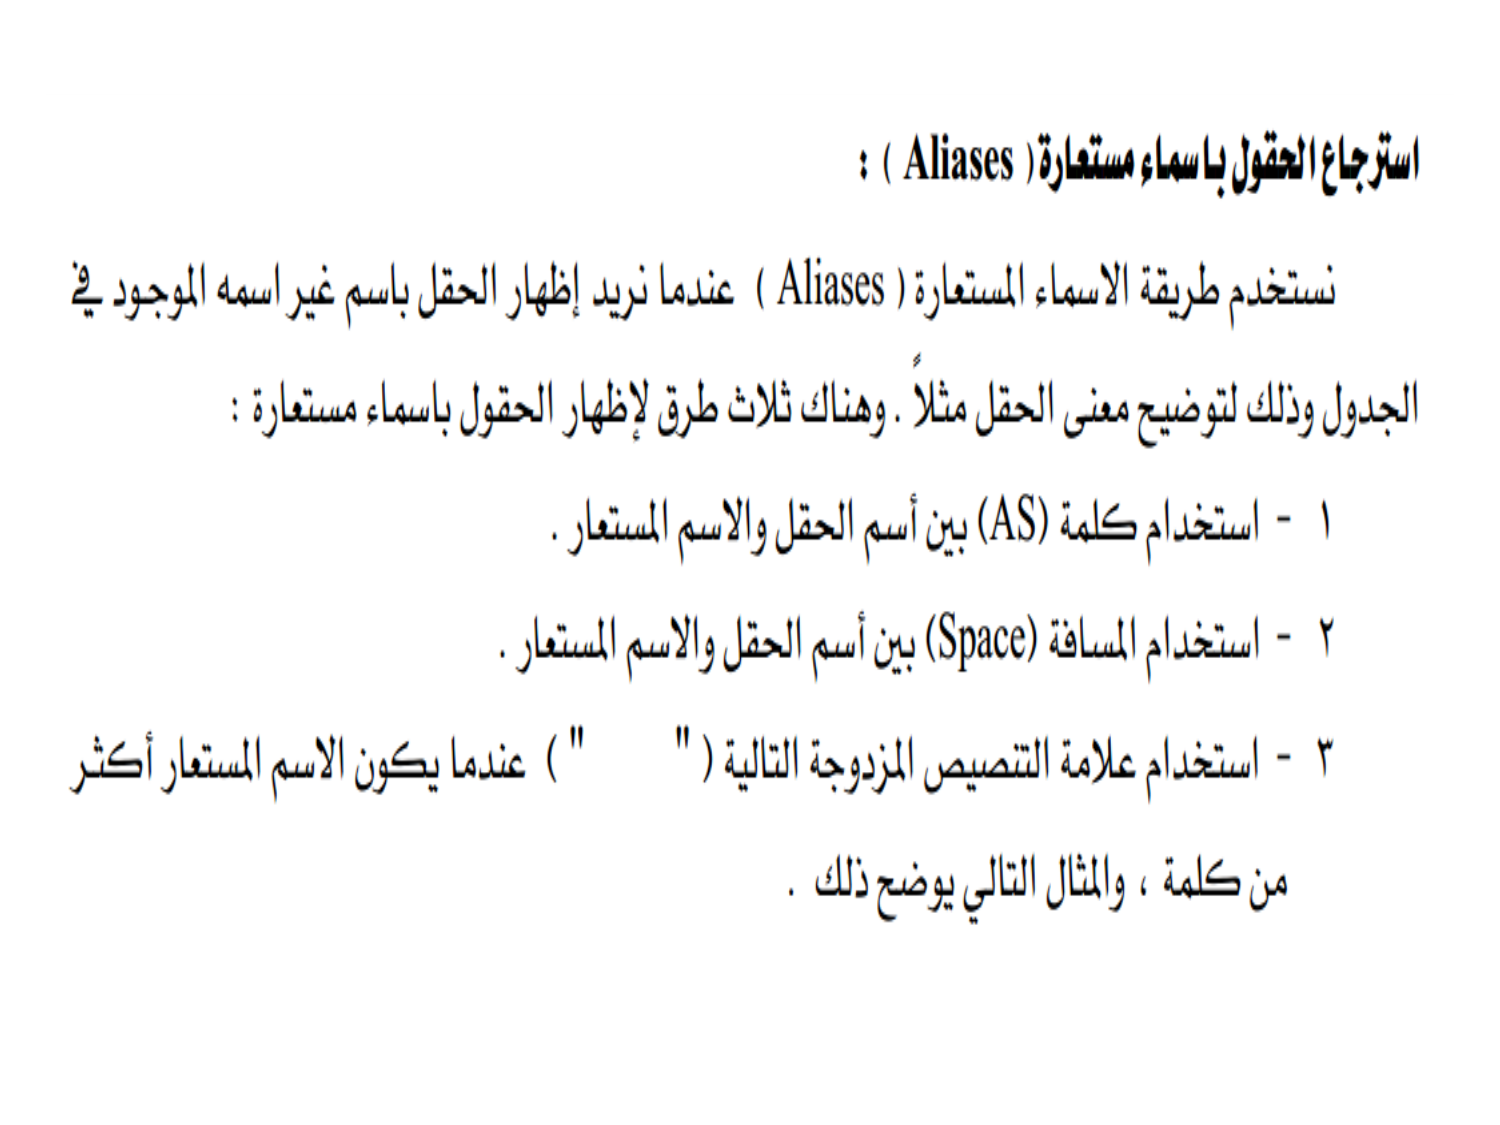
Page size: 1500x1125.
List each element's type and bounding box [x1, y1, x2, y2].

picture [46, 93, 1454, 985]
